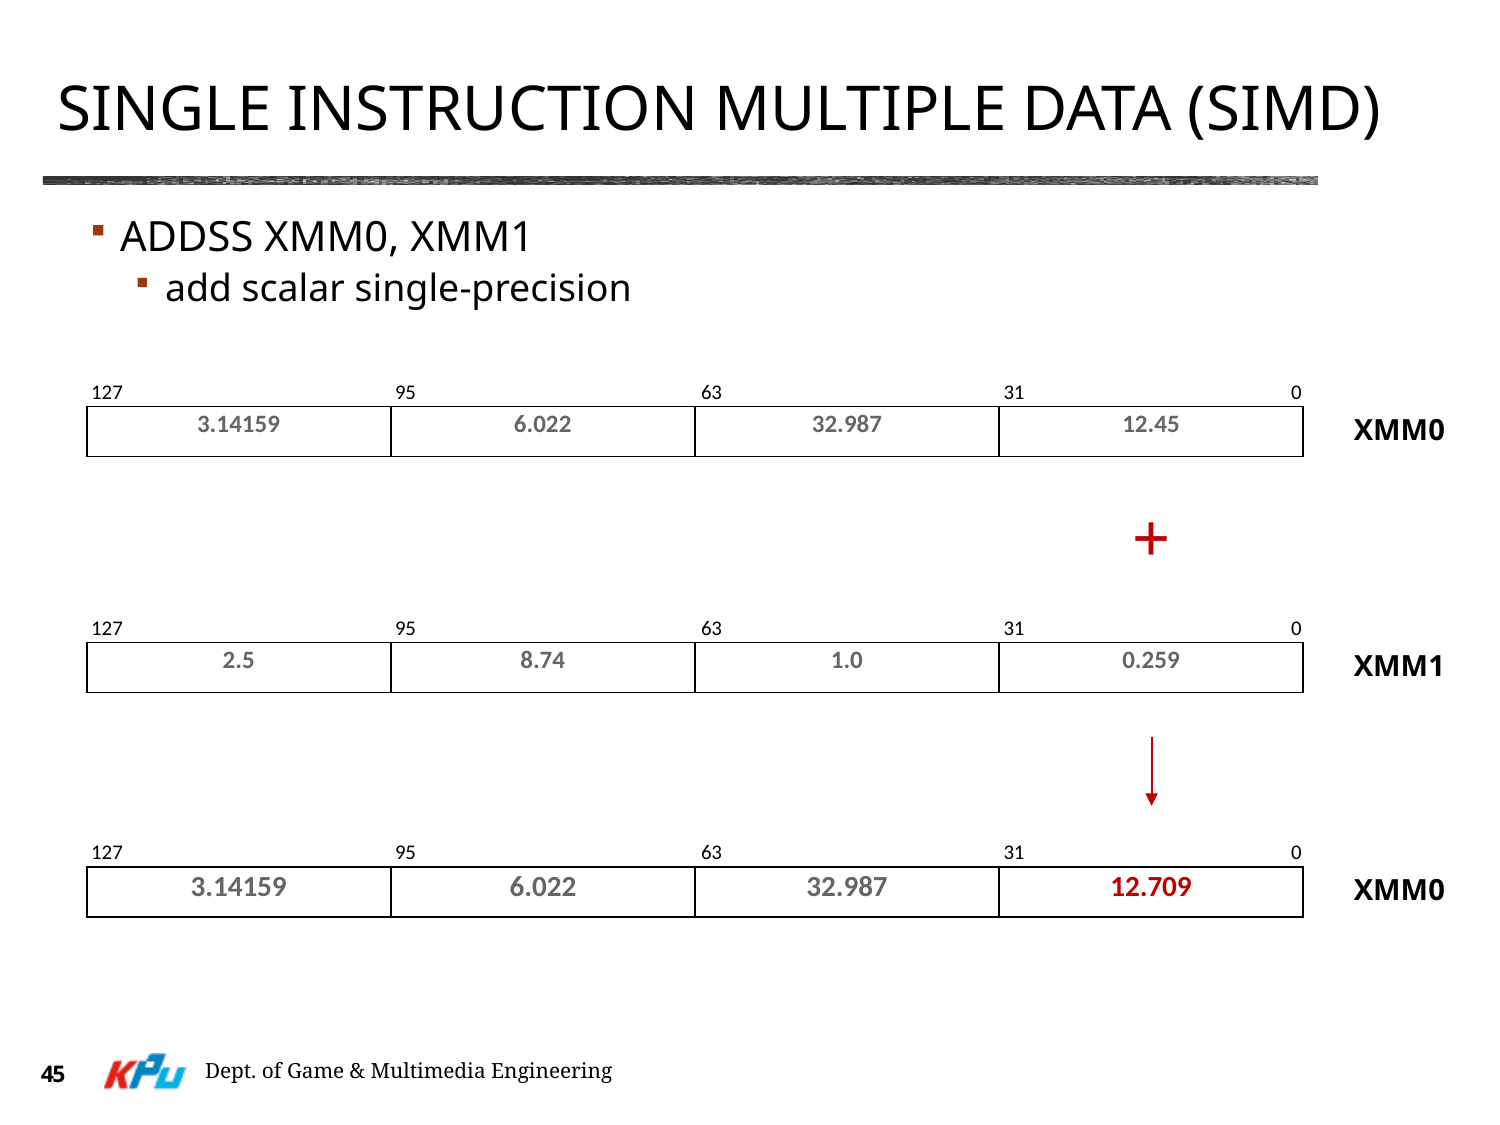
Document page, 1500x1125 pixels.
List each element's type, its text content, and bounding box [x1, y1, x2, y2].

text_box 95 [380, 831, 431, 872]
text_box + [1117, 488, 1186, 584]
footer Dept. of Game & Multimedia Engineering [190, 1047, 879, 1103]
text_box 63 [686, 371, 737, 411]
text_box 95 [380, 371, 431, 411]
picture [92, 1047, 191, 1120]
table_header 12.45 [1000, 407, 1302, 456]
table_header 32.987 [696, 407, 998, 456]
text_box 63 [686, 831, 737, 872]
table_header 32.987 [696, 868, 998, 916]
table_header 12.709 [1000, 868, 1302, 916]
table_header 8.74 [392, 643, 694, 692]
table_header 2.5 [88, 643, 390, 692]
text_box 0 [1276, 831, 1317, 872]
table_header 3.14159 [88, 407, 390, 456]
text_box 0 [1276, 371, 1317, 411]
table_header 0.259 [1000, 643, 1302, 692]
table_header 1.0 [696, 643, 998, 692]
text_box XMM0 [1338, 403, 1460, 454]
text_box 95 [380, 607, 431, 647]
slide_number 45 [13, 1044, 93, 1105]
text_box 127 [76, 607, 138, 647]
text_box 63 [686, 607, 737, 647]
text_box XMM1 [1338, 639, 1460, 690]
text_box 31 [988, 831, 1040, 872]
text_box 127 [76, 371, 138, 411]
text_box XMM0 [1338, 864, 1460, 914]
text_box 31 [988, 371, 1040, 411]
text_box 127 [76, 831, 138, 872]
text_box 0 [1276, 607, 1317, 647]
text_box 31 [988, 607, 1040, 647]
table_header 3.14159 [88, 868, 390, 916]
table_header 6.022 [392, 868, 694, 916]
title Single Instruction Multiple Data (Simd) [42, 39, 1458, 182]
list ADDSS XMM0, XMM1 add scalar single-precision [75, 208, 1424, 1047]
table_header 6.022 [392, 407, 694, 456]
